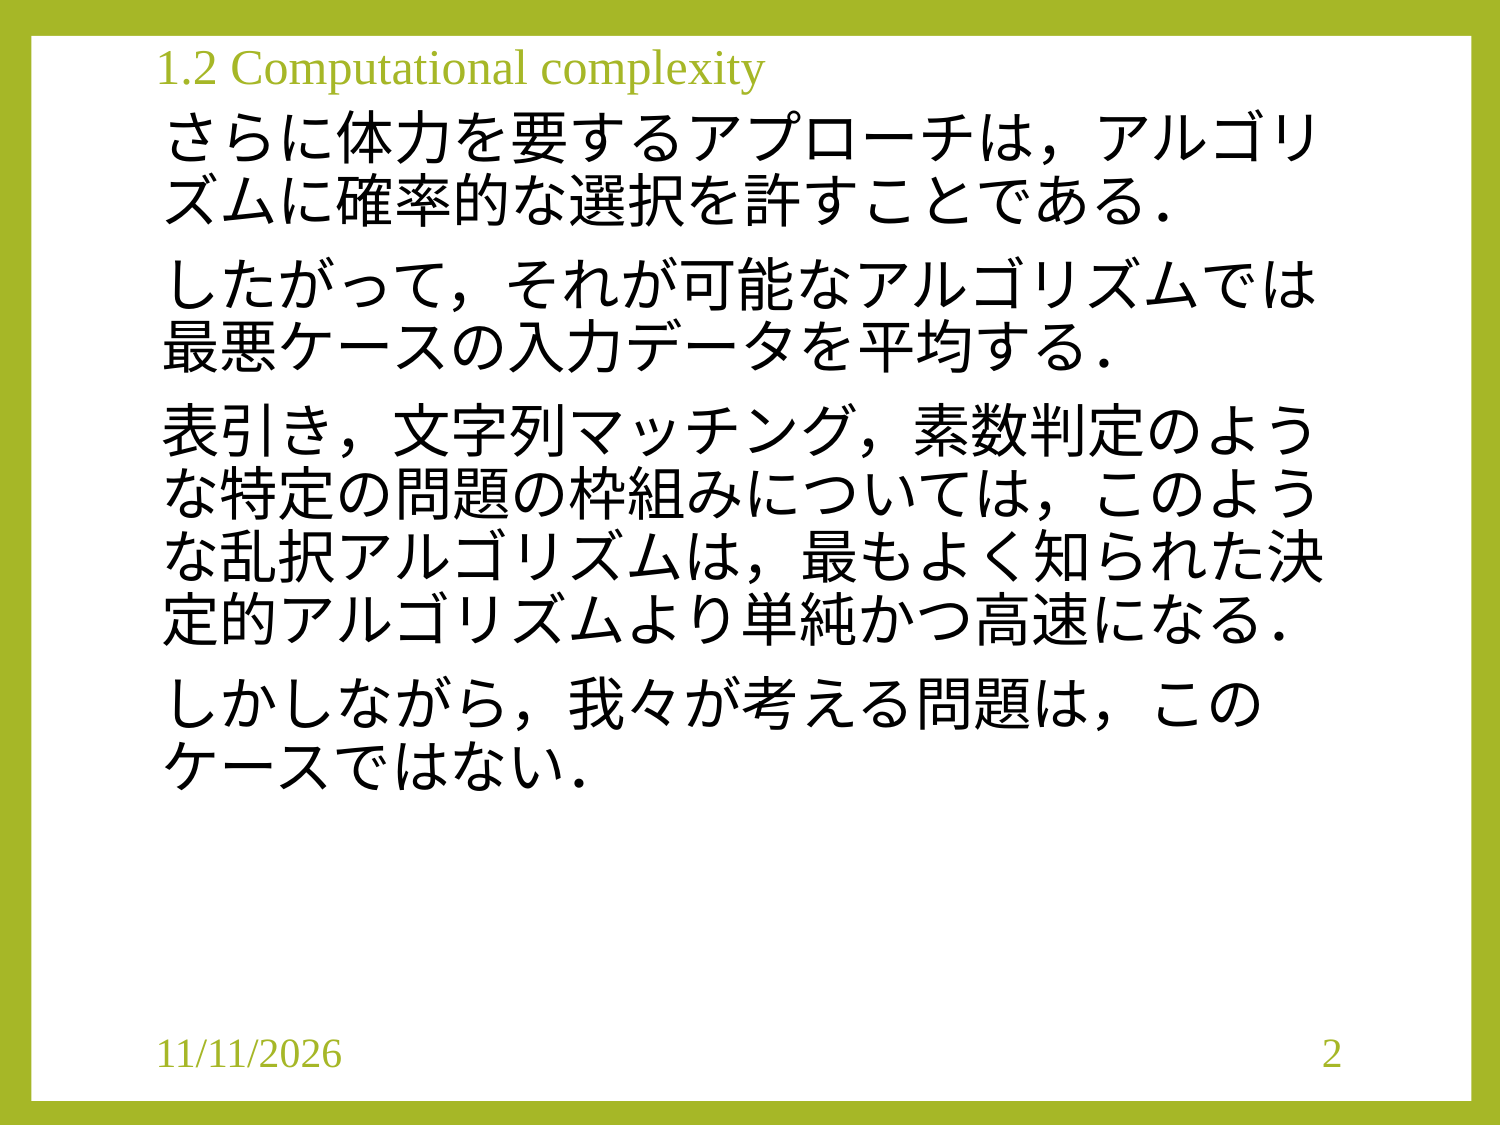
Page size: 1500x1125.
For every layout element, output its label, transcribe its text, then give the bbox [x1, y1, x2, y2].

title 1.2 Computational complexity [140, 35, 1356, 102]
list さらに体力を要するアプローチは，アルゴリズムに確率的な選択を許すことである． したがって，それが可能なアルゴリズムでは最悪ケースの入力データを平均する． 表引き，文字列マッチング，素数判定のような特定の問題の枠組みについては，このような乱択アルゴリズムは，最もよく知られた決定的アルゴリズムより単純かつ高速になる． しかしながら，我々が考える問題は，このケースではない． [140, 102, 1356, 1000]
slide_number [140, 1020, 428, 1081]
slide_number 2 [1147, 1020, 1358, 1081]
